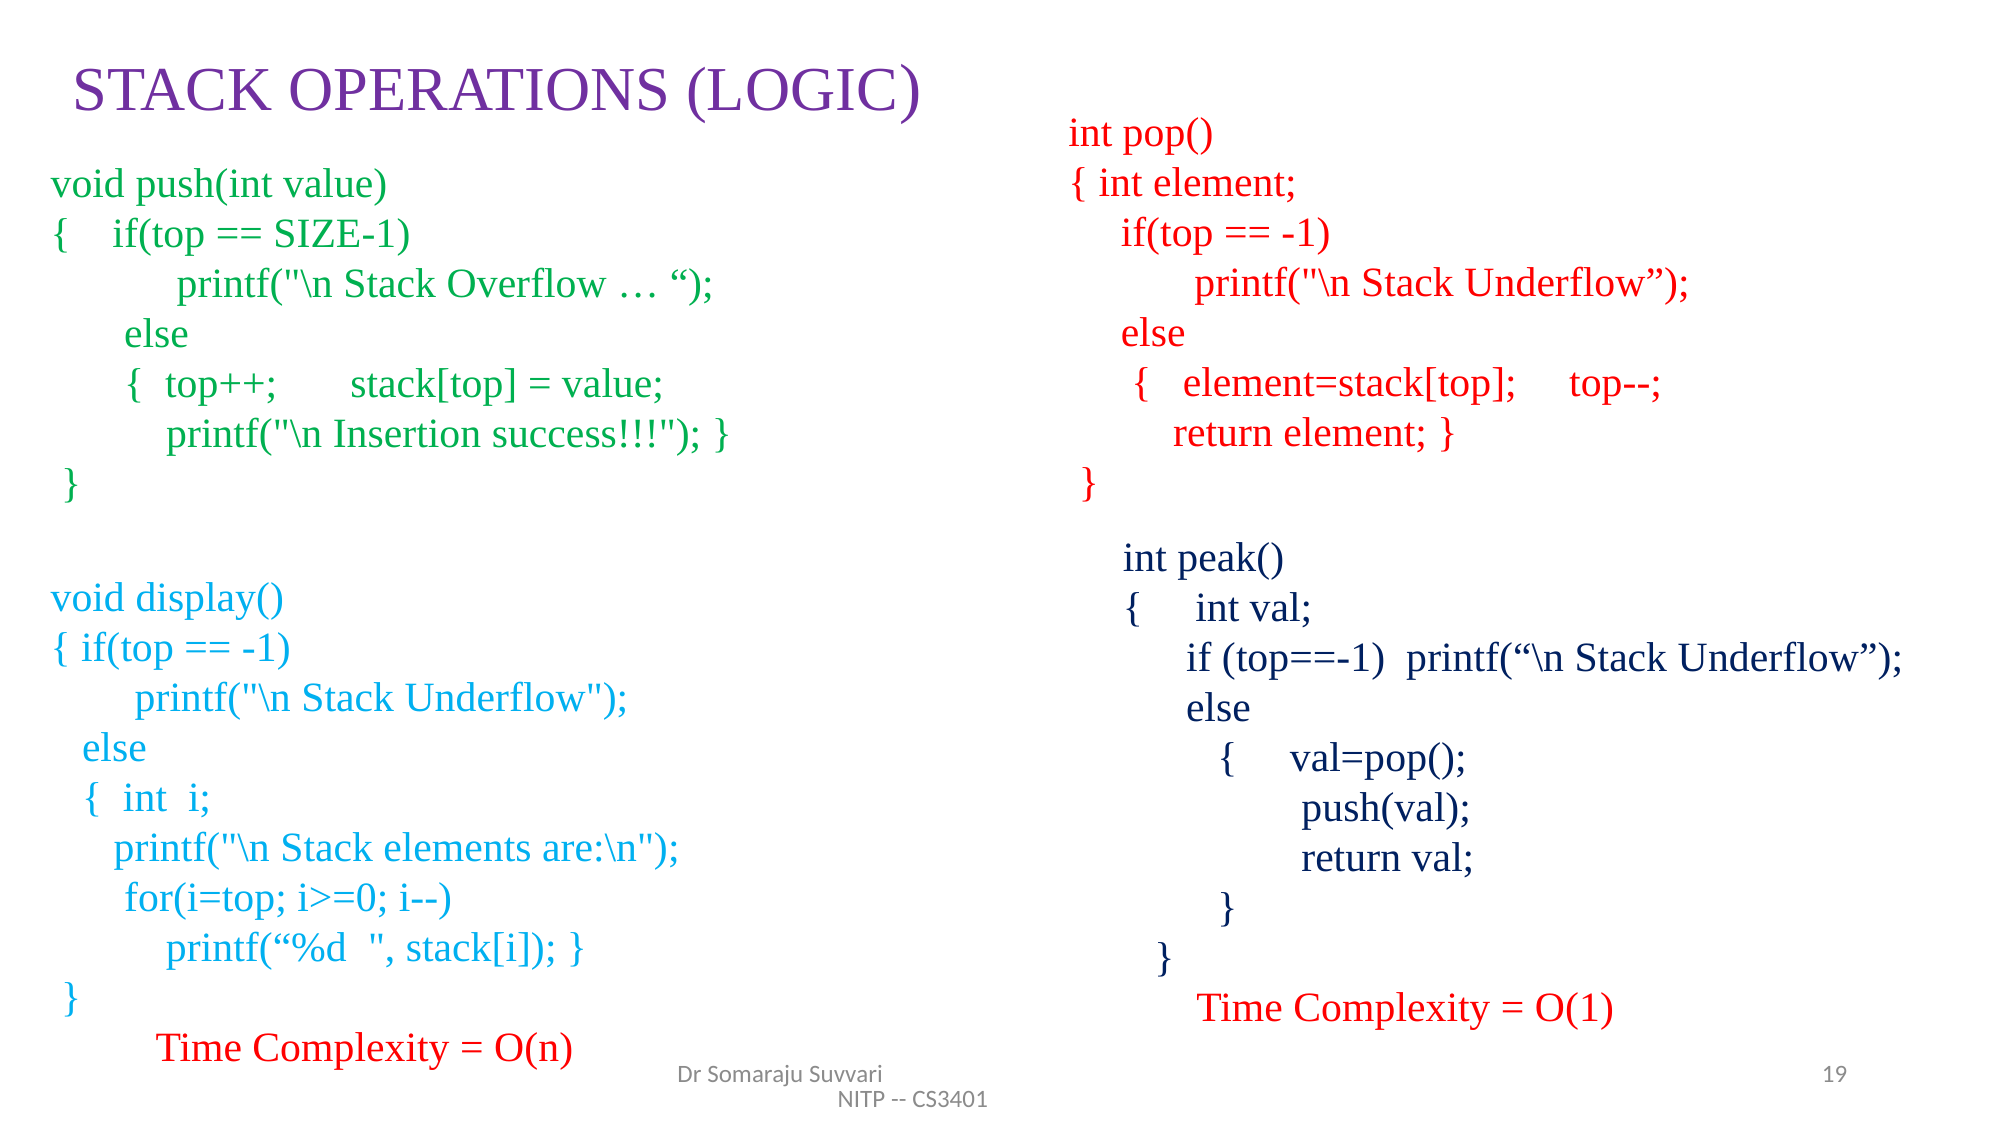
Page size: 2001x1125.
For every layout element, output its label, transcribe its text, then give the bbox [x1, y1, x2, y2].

text_box void display() { if(top == -1) printf("\n Stack Underflow"); else { int i; printf("\n Stack elements are:\n"); for(i=top; i>=0; i--) printf(“%d ", stack[i]); } } Time Complexity = O(n) [35, 562, 744, 1078]
text_box STACK OPERATIONS (LOGIC) [58, 36, 1000, 131]
footer Dr Somaraju Suvvari NITP -- CS3401 [662, 1042, 1338, 1103]
text_box int pop() { int element; if(top == -1) printf("\n Stack Underflow”); else { element=stack[top]; top--; return element; } } [1053, 97, 1808, 513]
text_box int peak() { int val; if (top==-1) printf(“\n Stack Underflow”); else { val=pop(); push(val); return val; } } Time Complexity = O(1) [1108, 522, 1940, 1038]
slide_number 19 [1412, 1042, 1863, 1103]
text_box void push(int value) { if(top == SIZE-1) printf("\n Stack Overflow … “); else { top++; stack[top] = value; printf("\n Insertion success!!!"); } } [35, 148, 849, 514]
